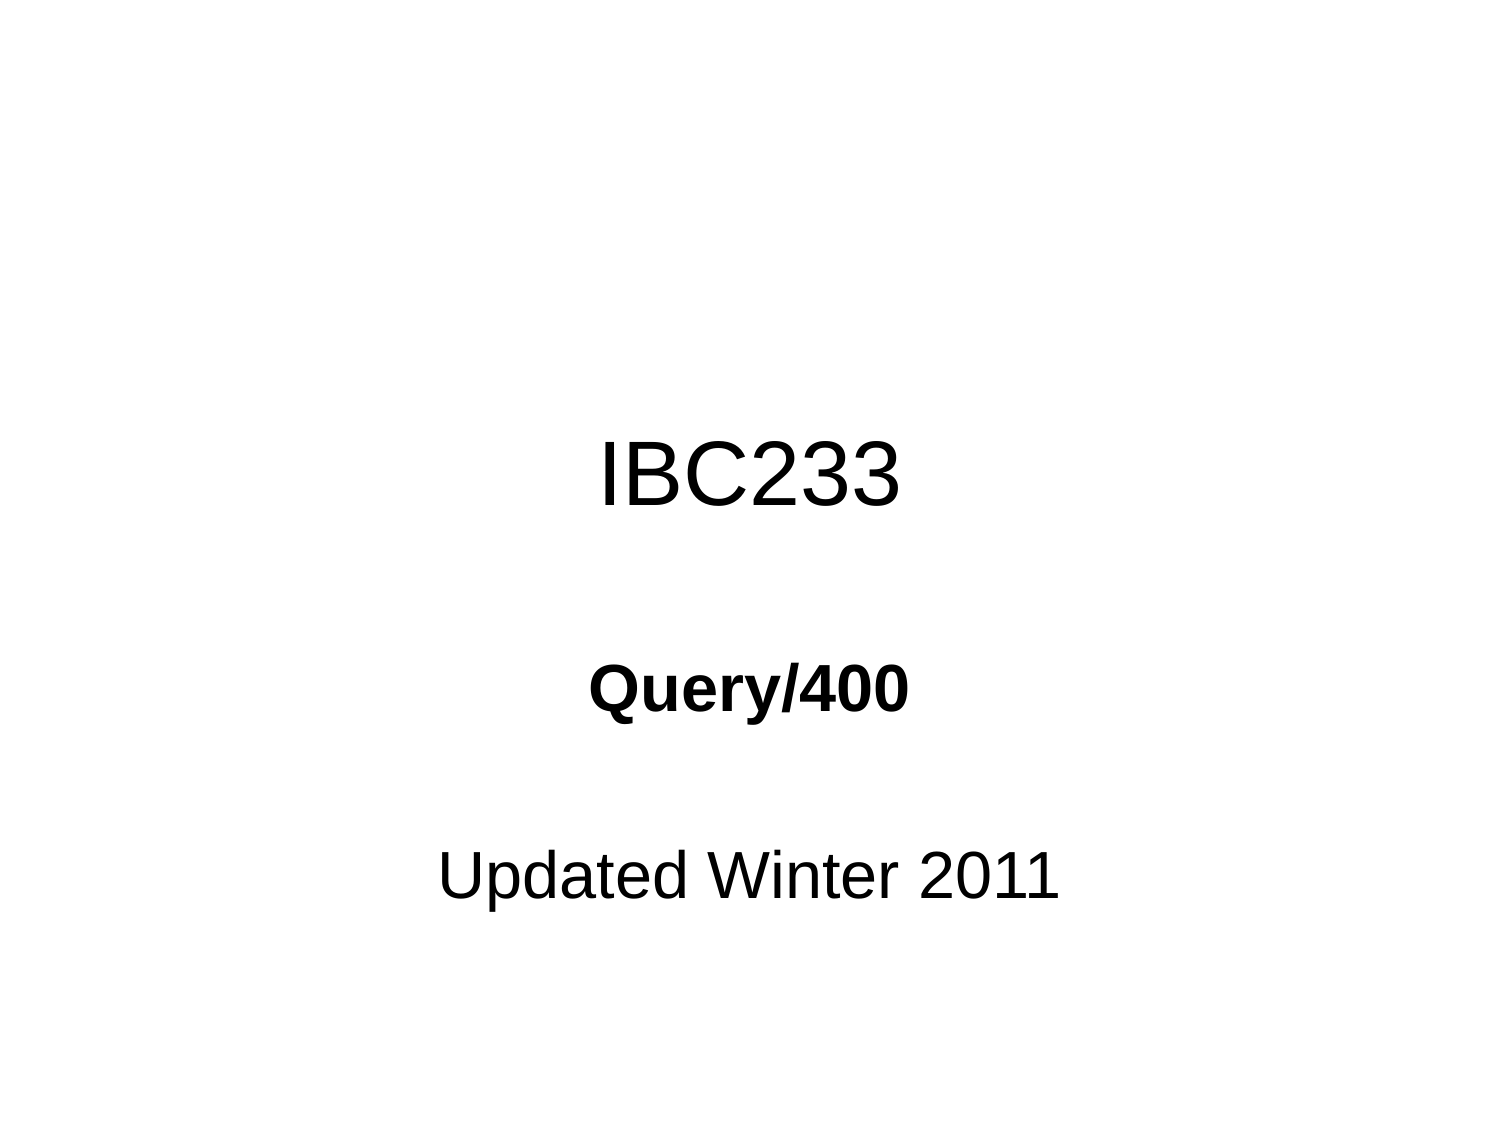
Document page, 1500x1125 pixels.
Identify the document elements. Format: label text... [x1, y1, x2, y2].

title IBC233 [112, 375, 1388, 563]
subtitle Query/400 Updated Winter 2011 [225, 637, 1275, 925]
